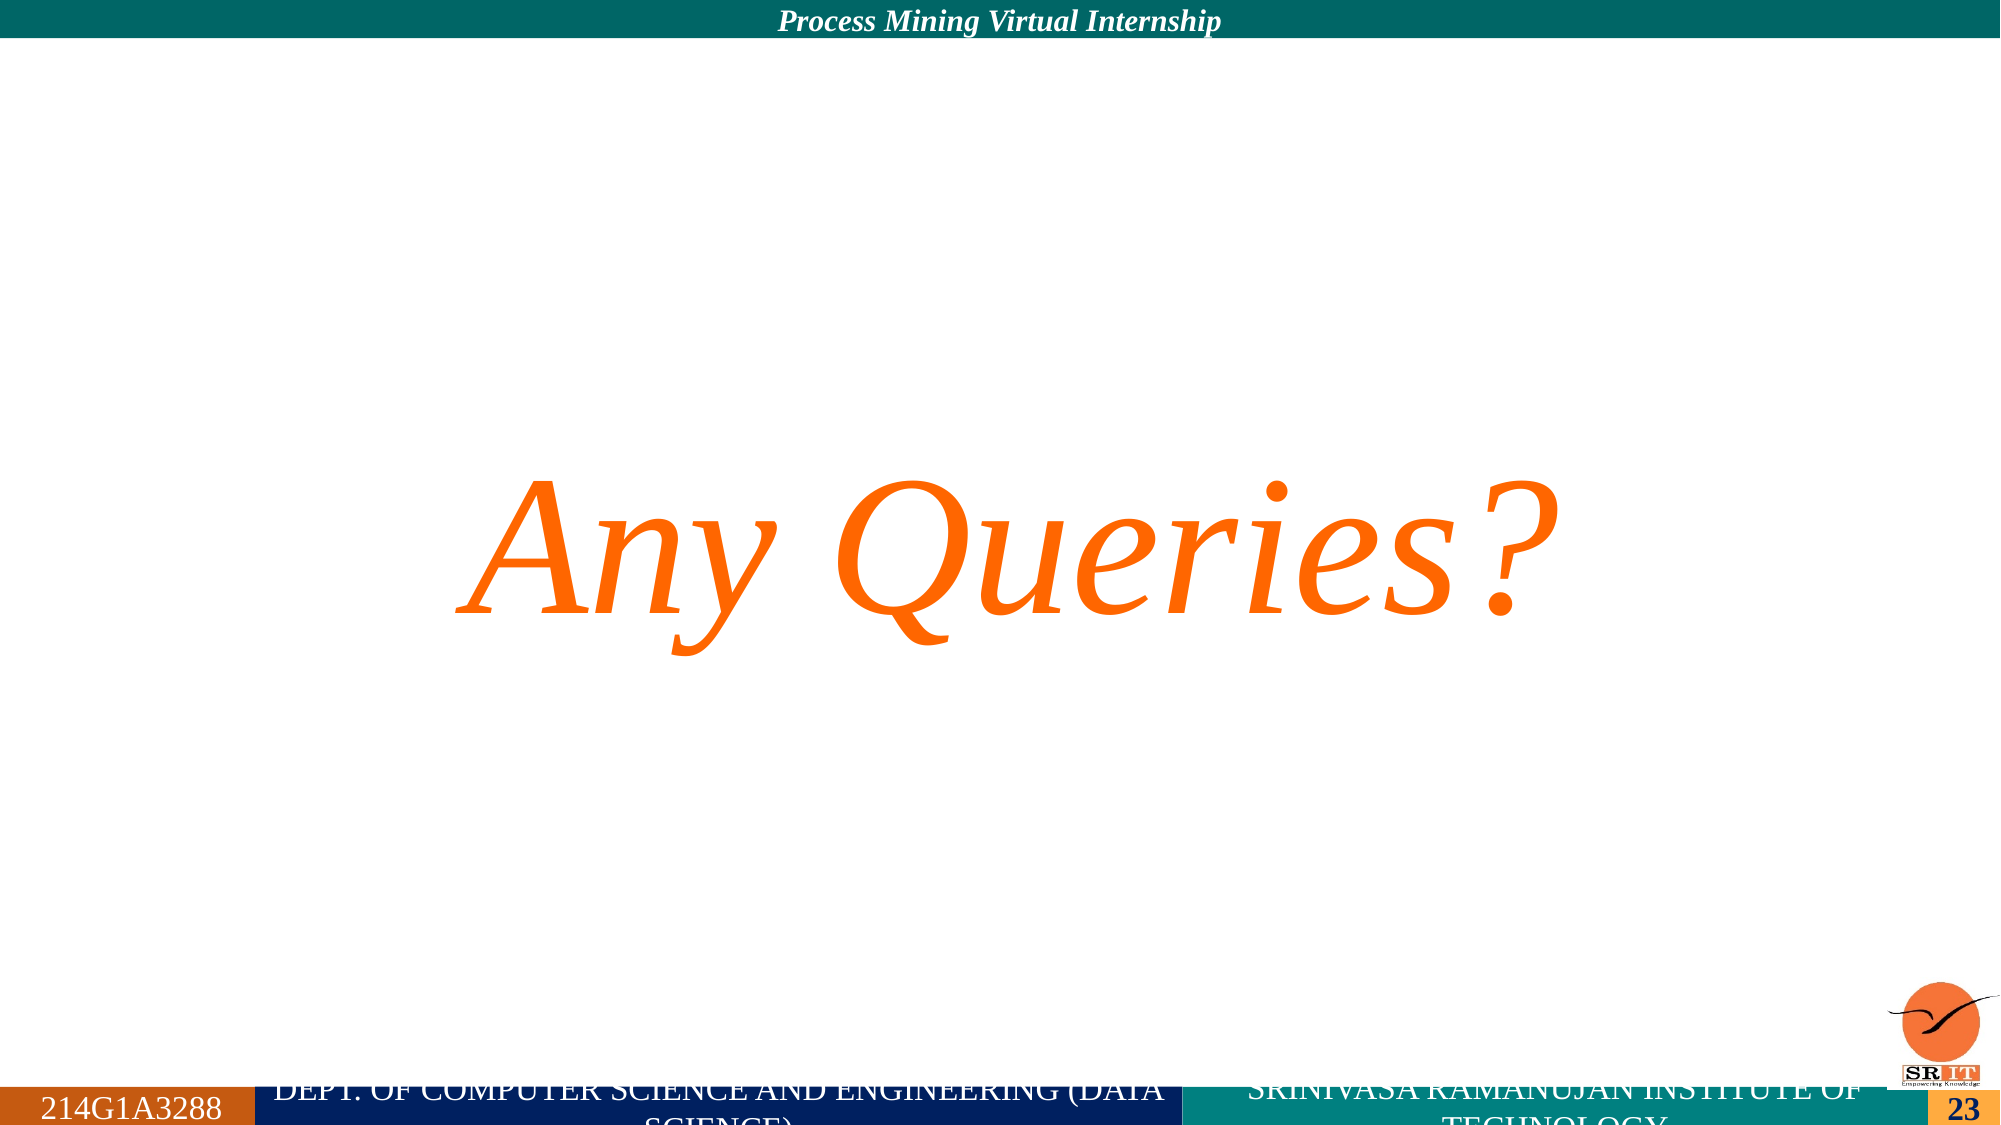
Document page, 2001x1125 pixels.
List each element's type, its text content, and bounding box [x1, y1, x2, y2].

picture [1887, 977, 2000, 1090]
text_box Any Queries? [451, 389, 1587, 652]
